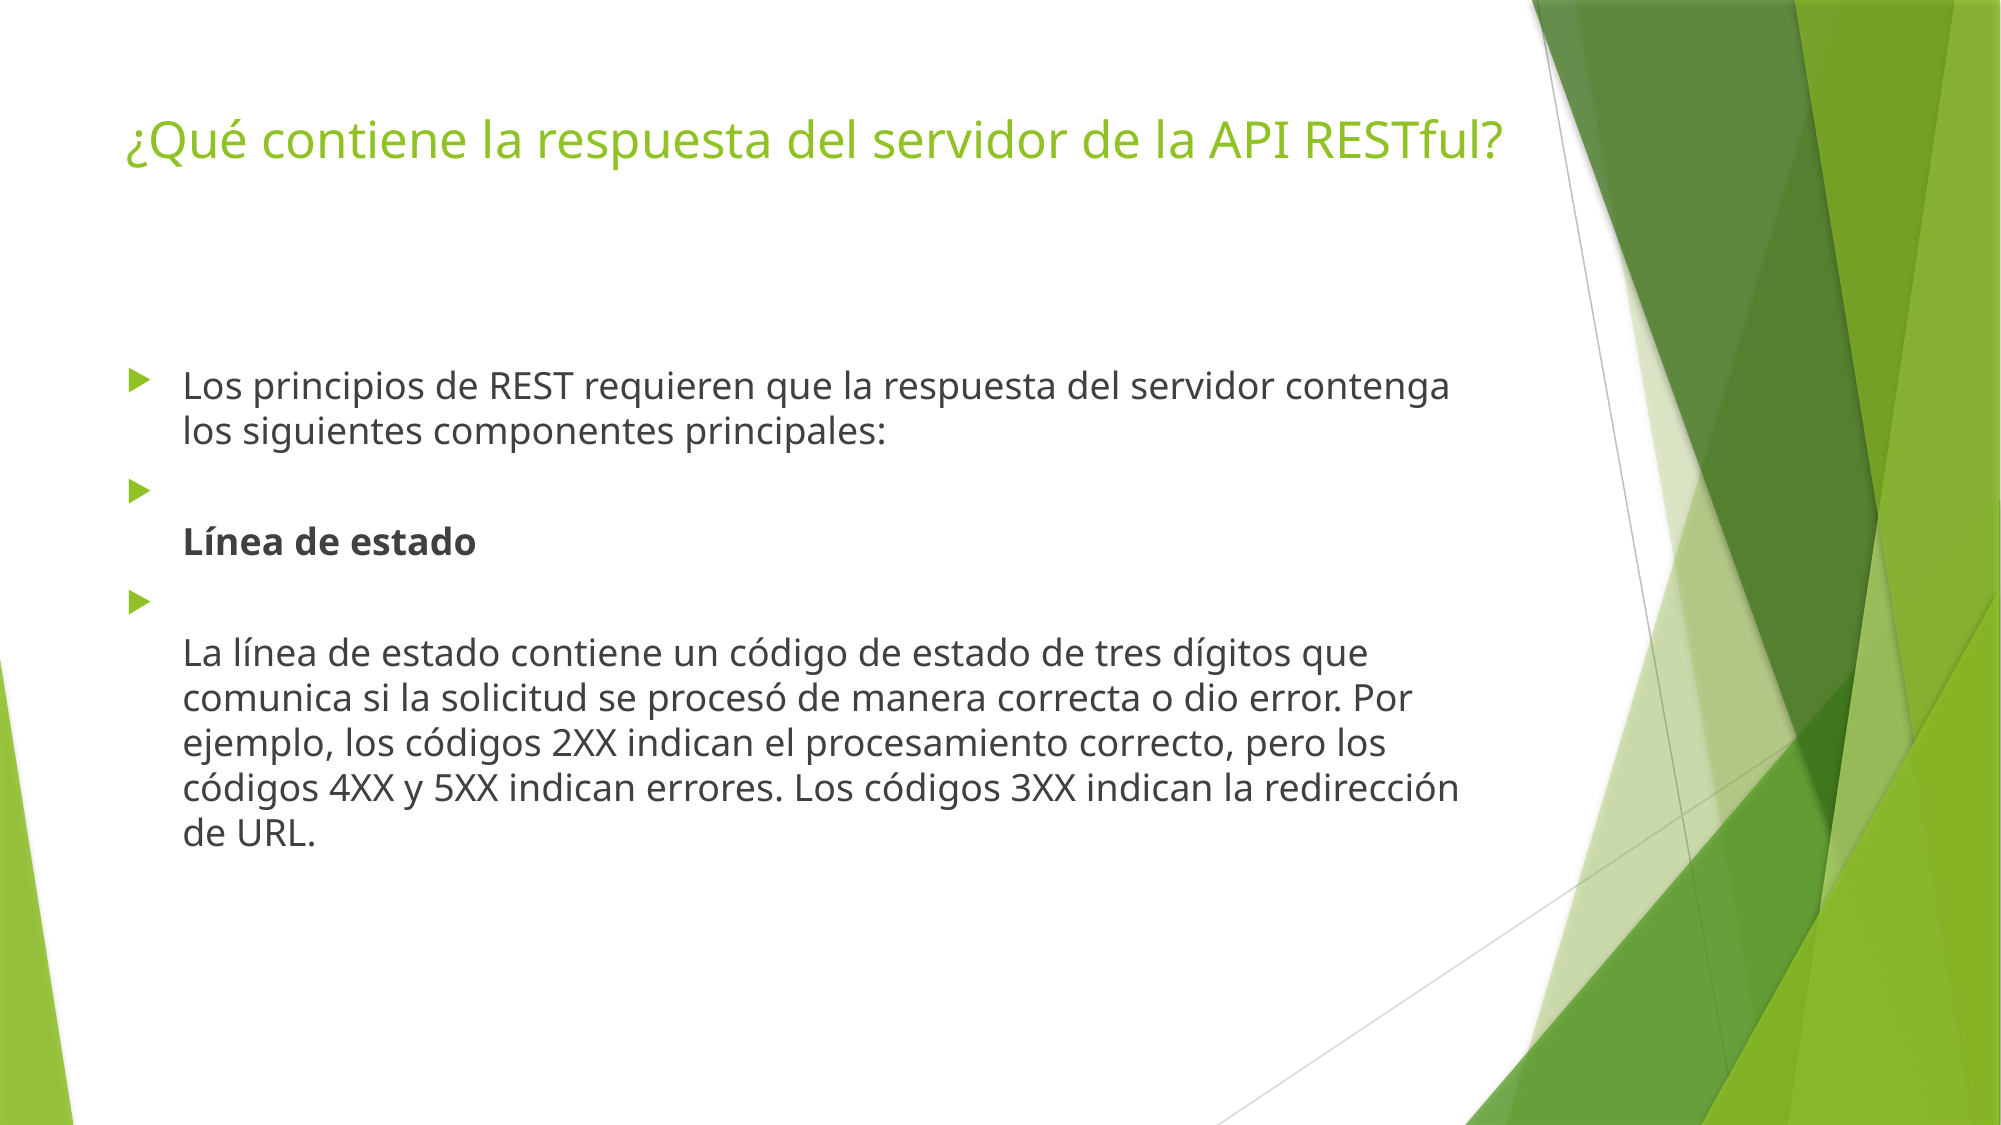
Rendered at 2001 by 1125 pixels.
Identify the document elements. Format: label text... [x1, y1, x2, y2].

list Los principios de REST requieren que la respuesta del servidor contenga los siguientes componentes principales: Línea de estado La línea de estado contiene un código de estado de tres dígitos que comunica si la solicitud se procesó de manera correcta o dio error. Por ejemplo, los códigos 2XX indican el procesamiento correcto, pero los códigos 4XX y 5XX indican errores. Los códigos 3XX indican la redirección de URL. [111, 354, 1522, 992]
title ¿Qué contiene la respuesta del servidor de la API RESTful? [111, 99, 1522, 317]
